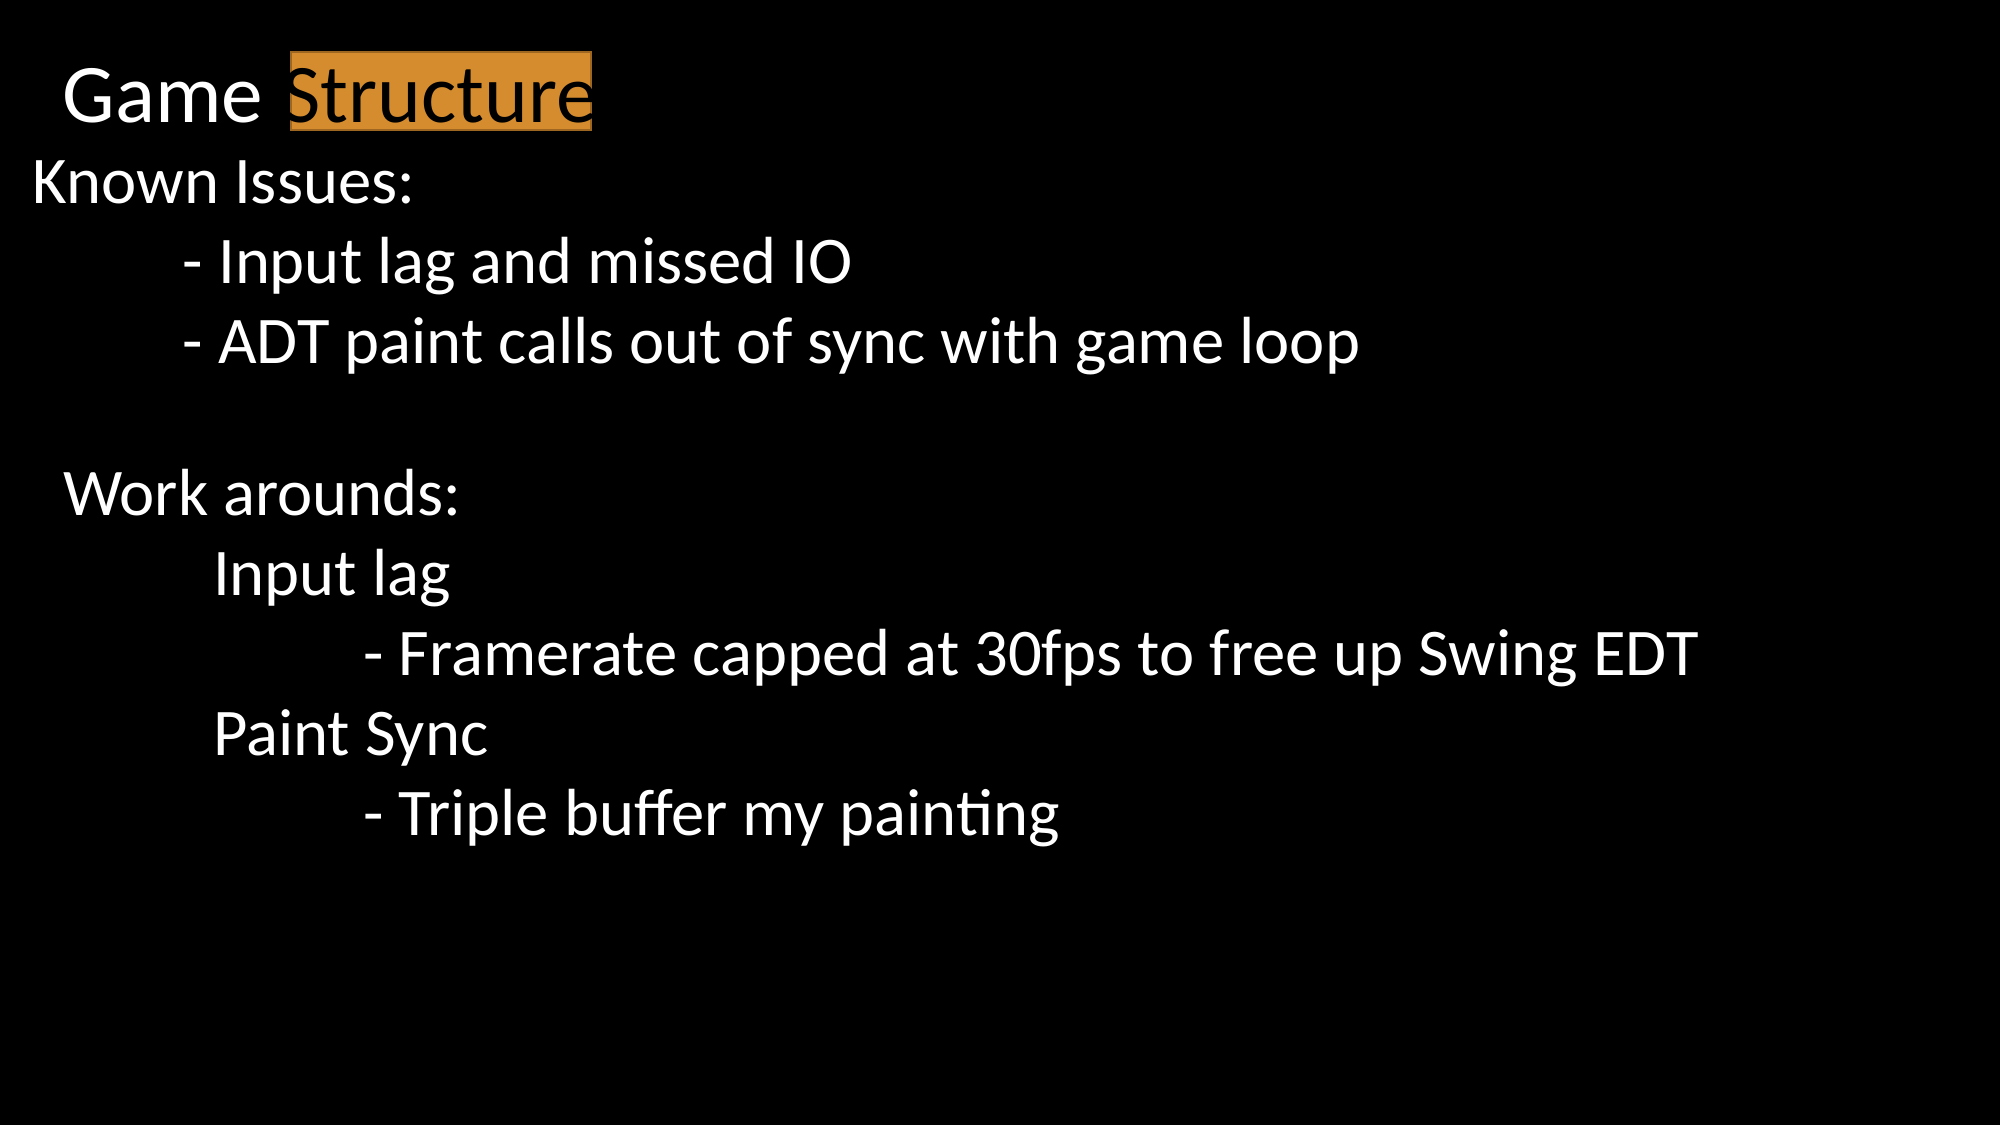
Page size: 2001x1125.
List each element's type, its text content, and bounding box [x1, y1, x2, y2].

text_box Work arounds: Input lag - Framerate capped at 30fps to free up Swing EDT Paint Sync - Triple buffer my painting [48, 441, 1833, 856]
text_box Game Structure [48, 32, 649, 129]
text_box Known Issues: - Input lag and missed IO - ADT paint calls out of sync with game loop [18, 129, 1376, 385]
